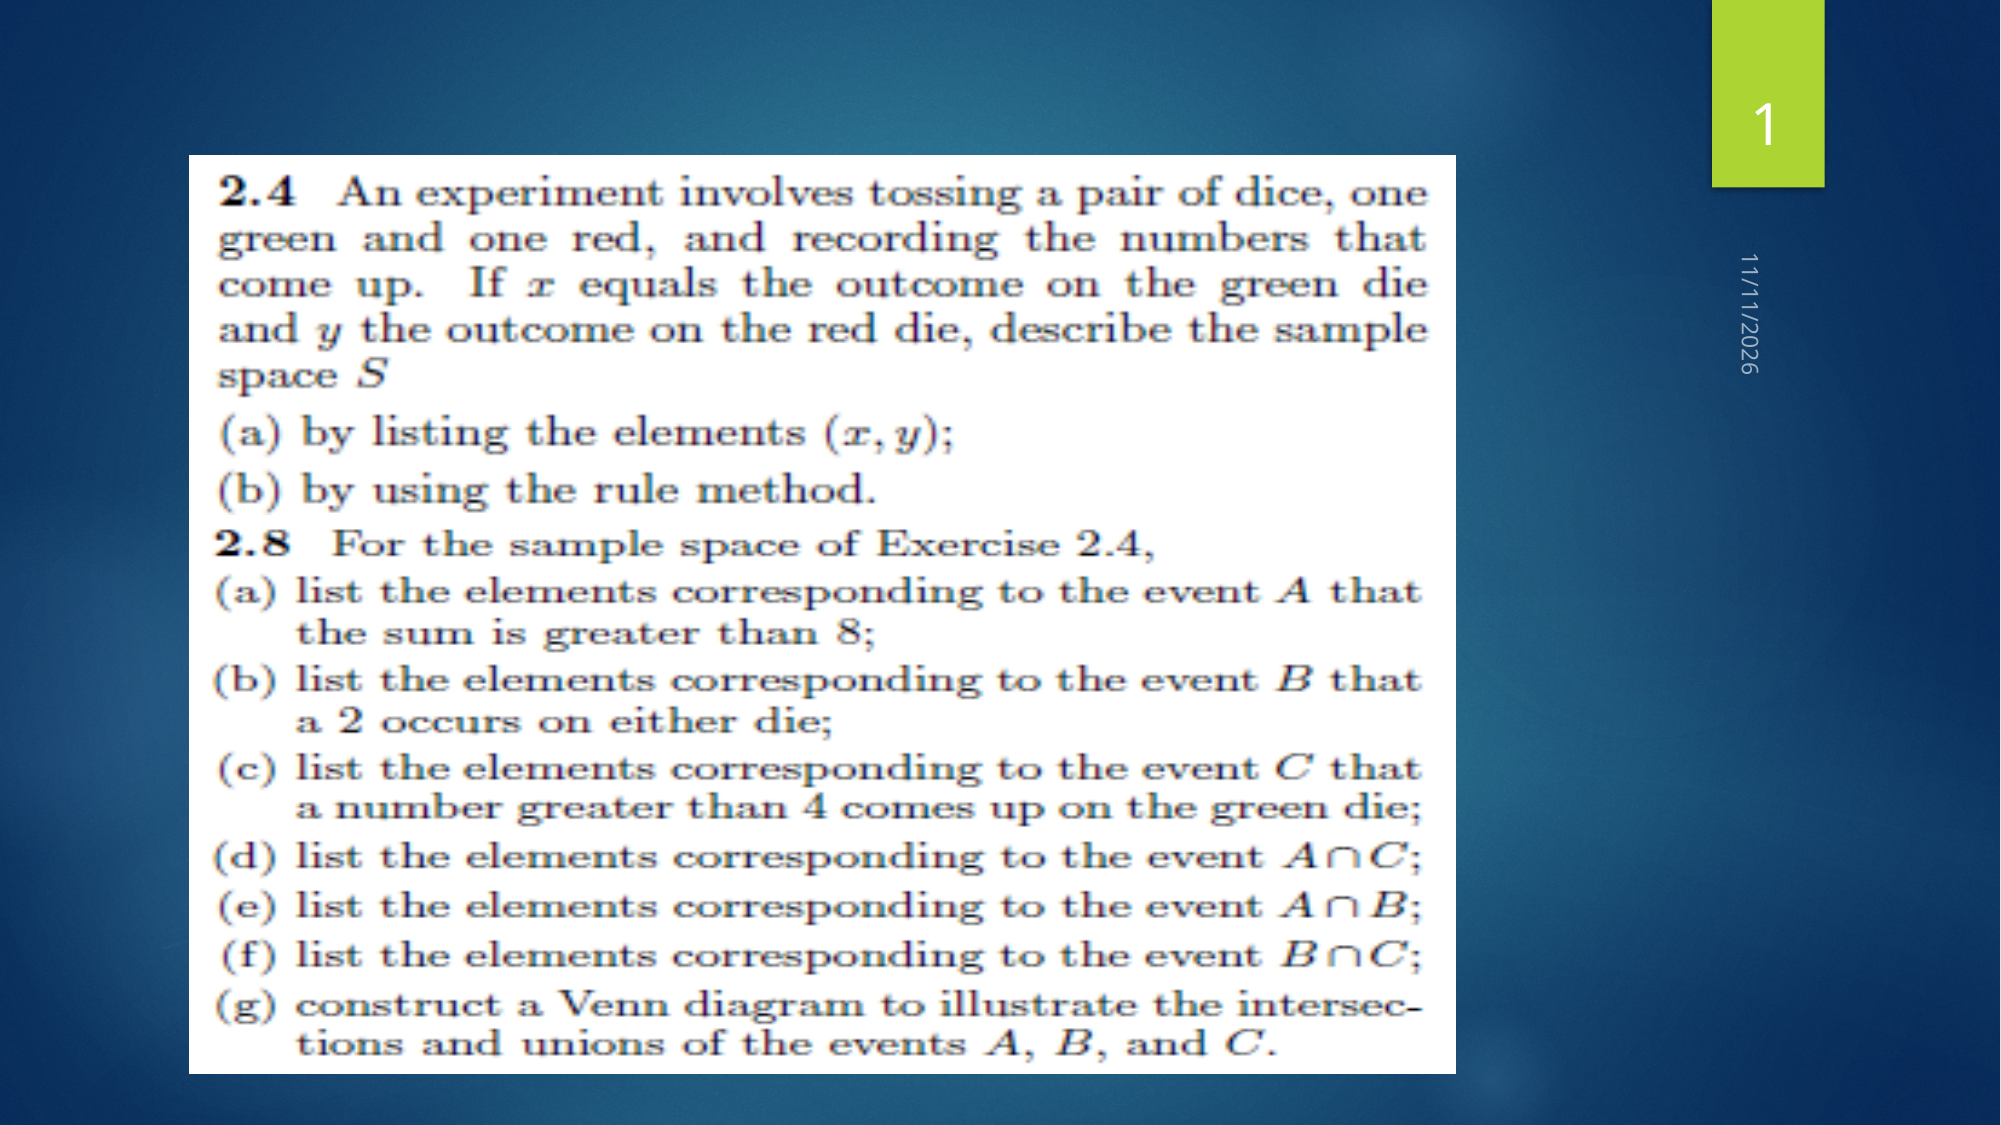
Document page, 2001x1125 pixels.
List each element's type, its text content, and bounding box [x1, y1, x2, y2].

picture [0, 0, 1576, 1125]
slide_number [1722, 237, 1773, 400]
slide_number 1 [1698, 48, 1836, 175]
